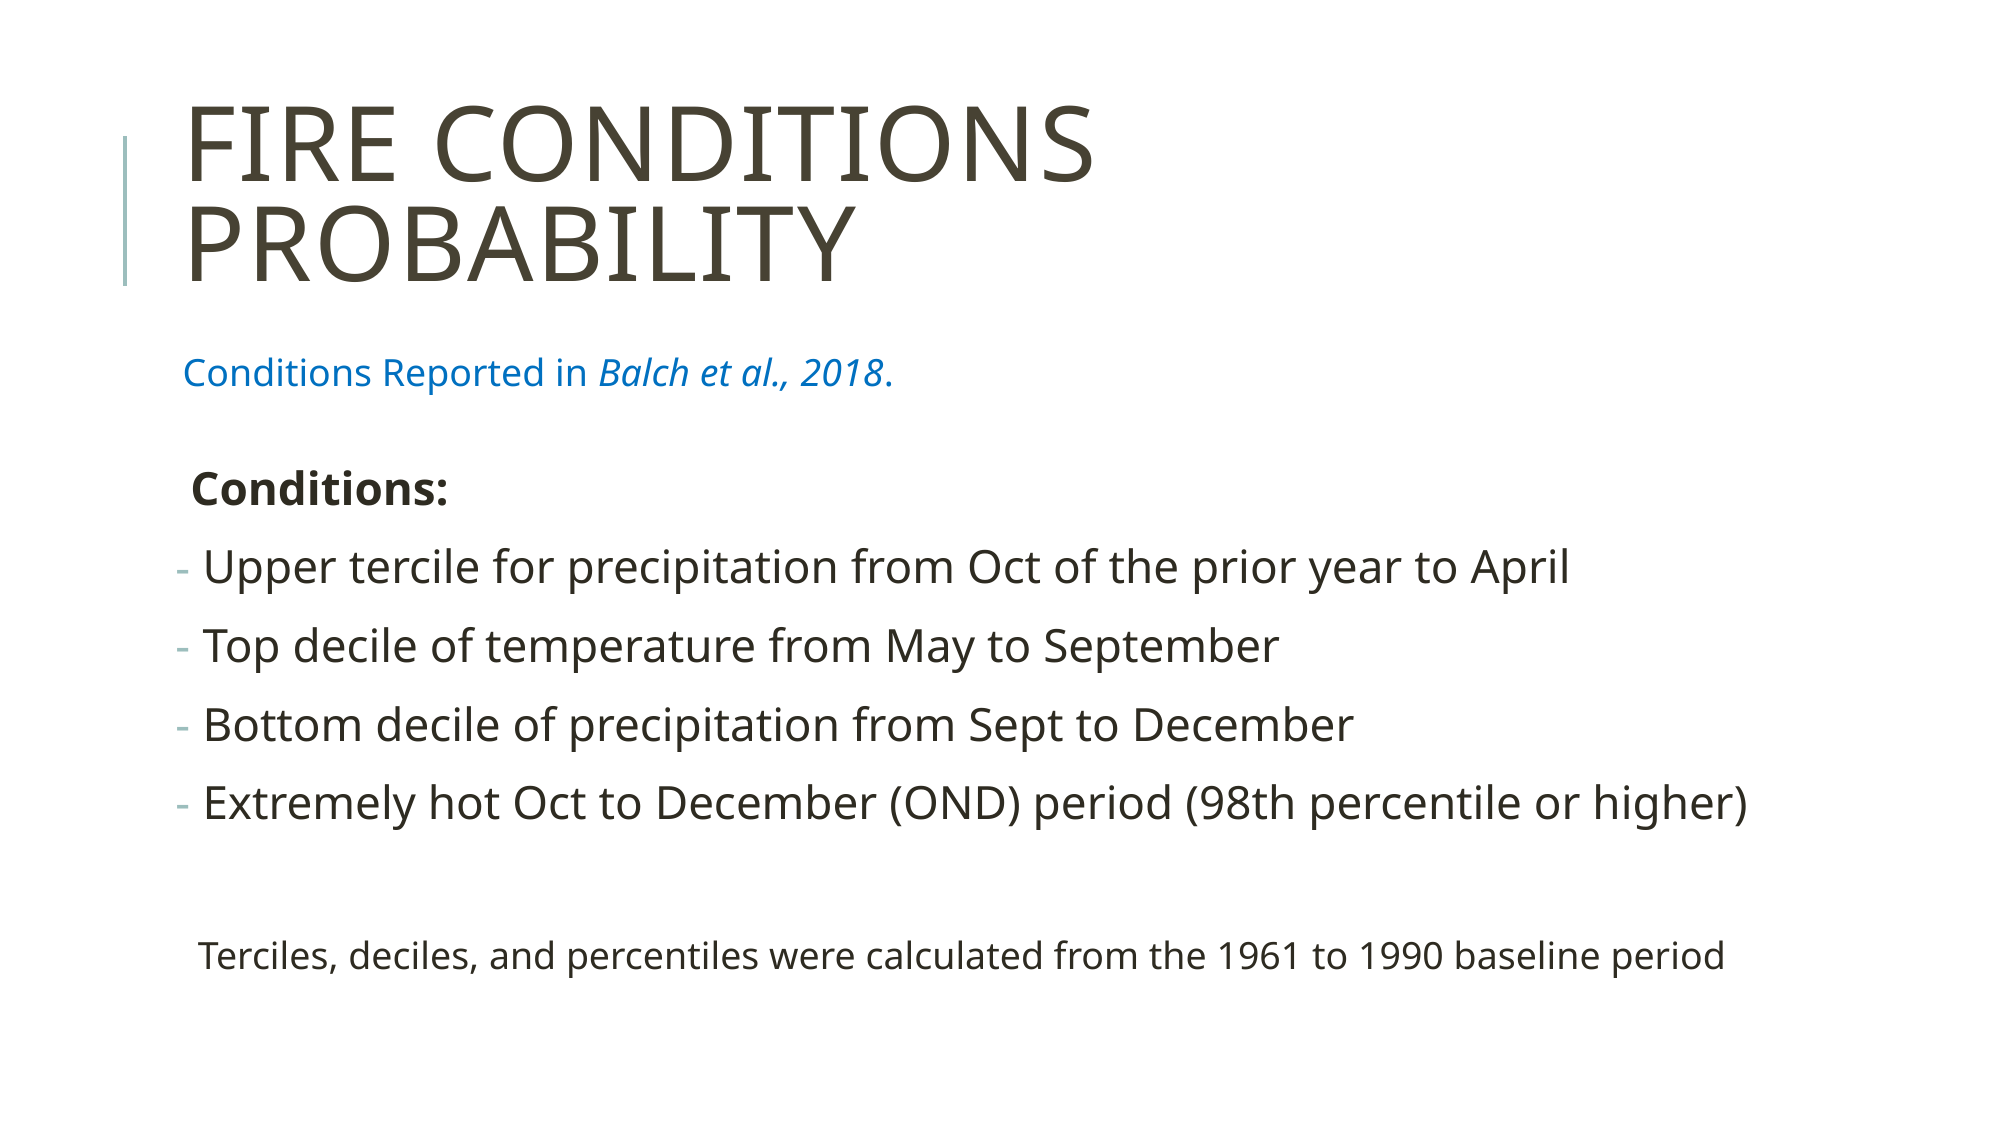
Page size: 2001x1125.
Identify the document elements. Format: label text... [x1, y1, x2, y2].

text_box Terciles, deciles, and percentiles were calculated from the 1961 to 1990 baseline period [183, 924, 1798, 985]
list Conditions: Upper tercile for precipitation from Oct of the prior year to April Top decile of temperature from May to September Bottom decile of precipitation from Sept to December Extremely hot Oct to December (OND) period (98th percentile or higher) [168, 458, 1763, 1035]
text_box Conditions Reported in Balch et al., 2018. [167, 341, 1763, 447]
title Fire conditions probability [168, 96, 1763, 307]
